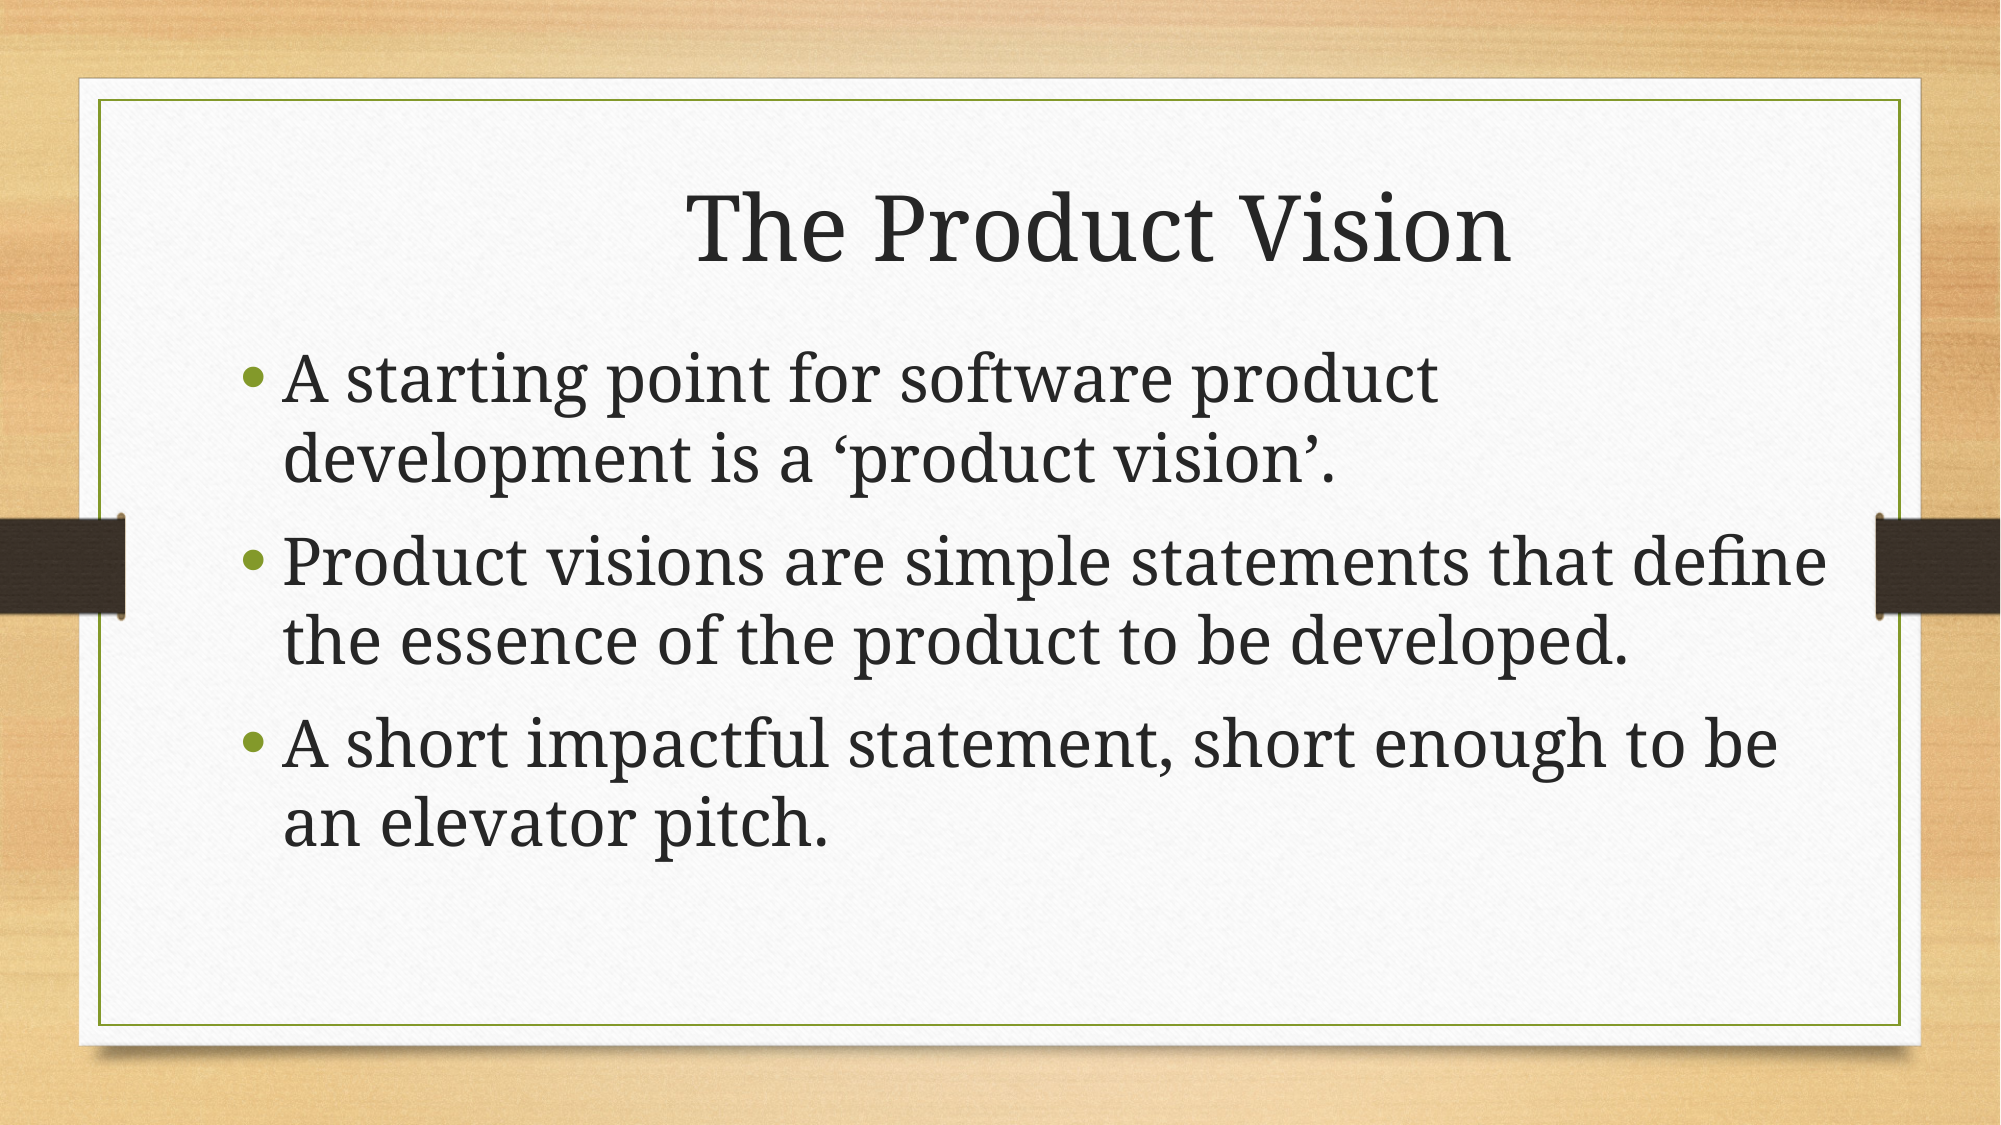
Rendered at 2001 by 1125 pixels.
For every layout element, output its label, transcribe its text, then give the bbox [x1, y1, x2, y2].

list A starting point for software product development is a ‘product vision’. Product visions are simple statements that define the essence of the product to be developed. A short impactful statement, short enough to be an elevator pitch. [225, 329, 1853, 925]
title The Product Vision [199, 117, 2000, 332]
picture [0, 0, 2001, 1125]
